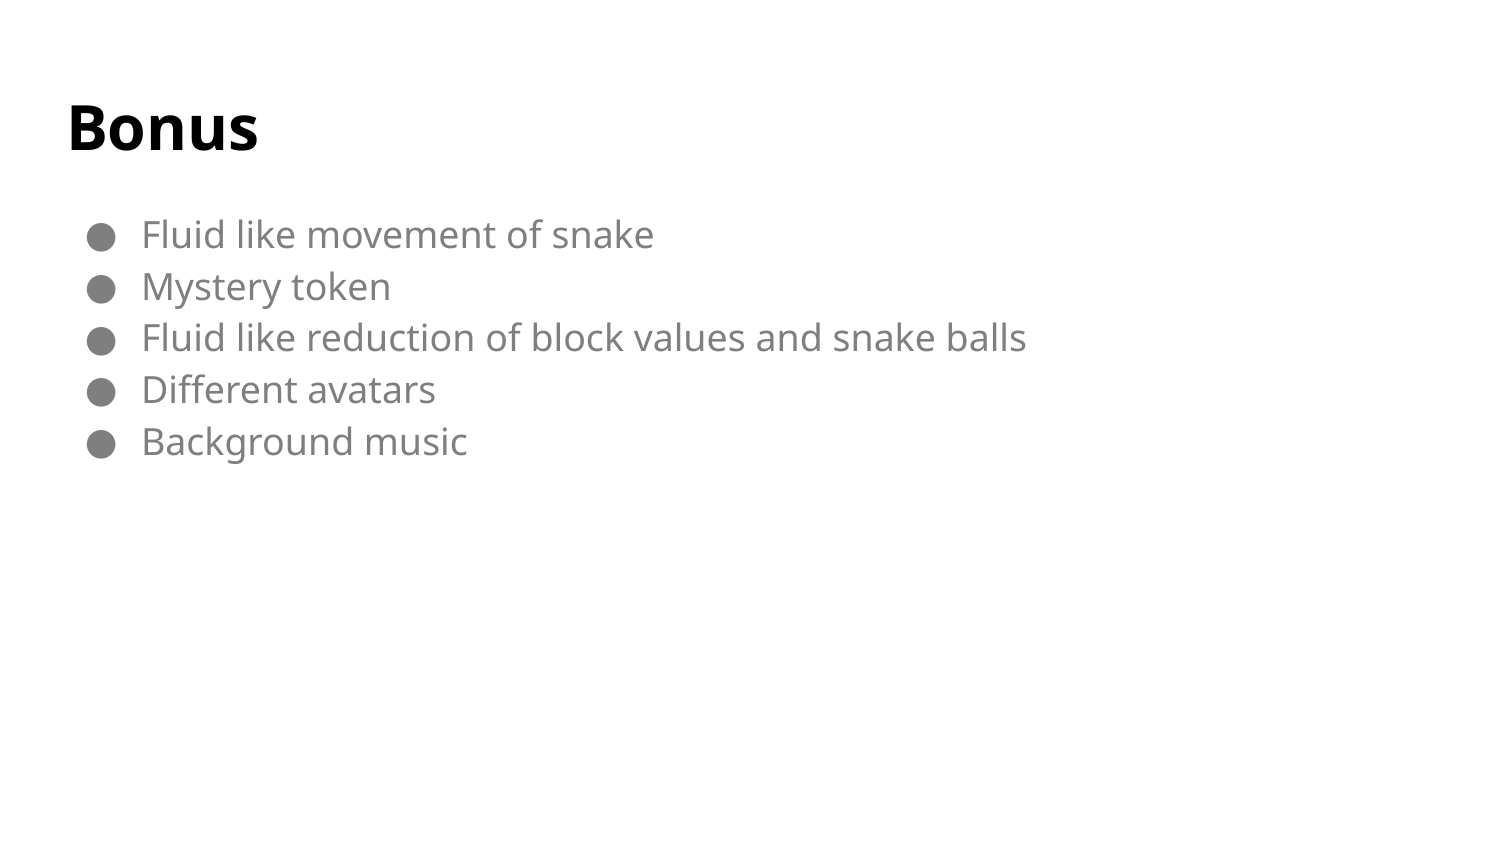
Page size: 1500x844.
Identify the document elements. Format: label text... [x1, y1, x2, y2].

title Bonus [51, 72, 1449, 176]
list Fluid like movement of snake Mystery token Fluid like reduction of block values and snake balls Different avatars Background music [51, 189, 1449, 750]
